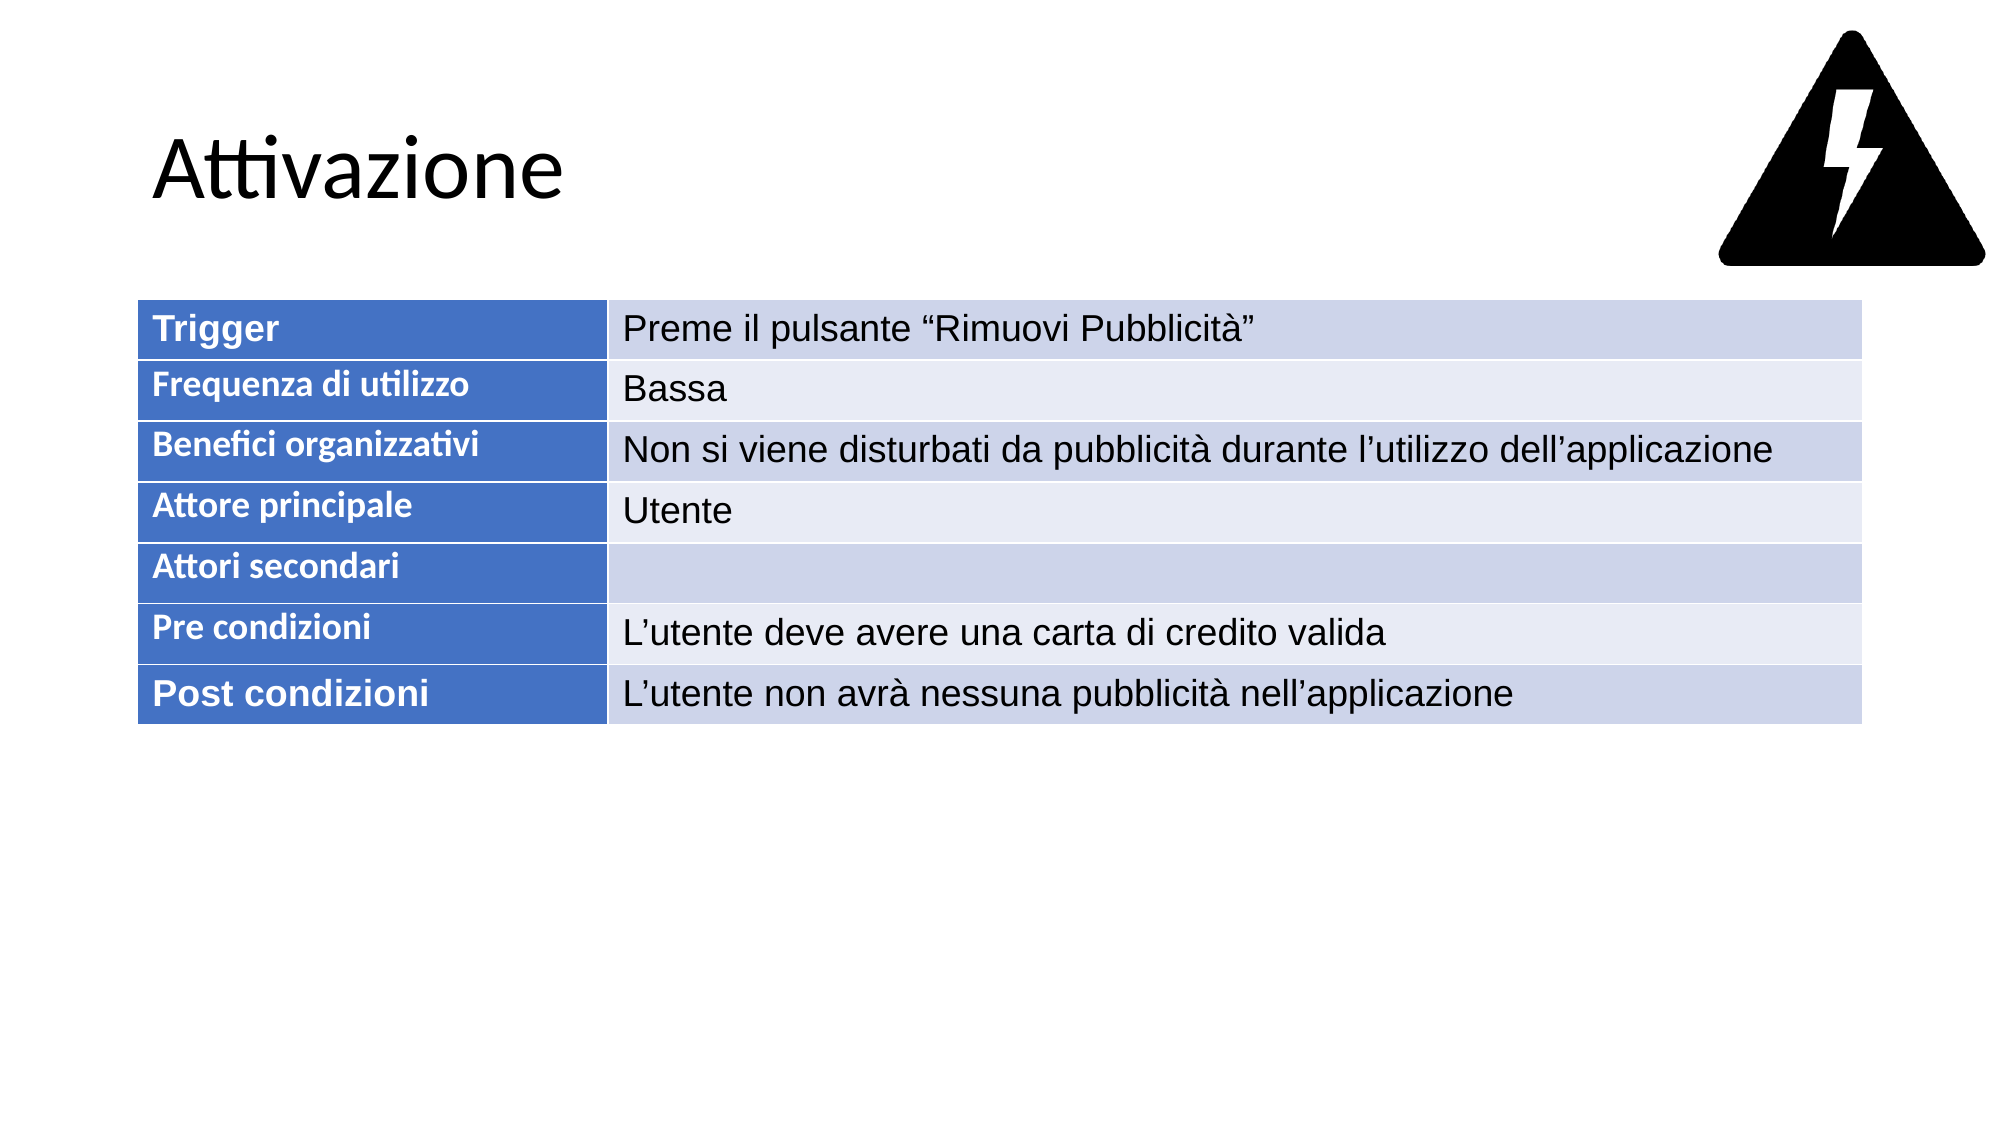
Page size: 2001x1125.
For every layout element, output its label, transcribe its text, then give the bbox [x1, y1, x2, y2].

table_cell Attori secondari [138, 544, 607, 603]
table_cell Non si viene disturbati da pubblicità durante l’utilizzo dell’applicazione [609, 422, 1862, 481]
table_cell Frequenza di utilizzo [138, 361, 607, 420]
table_header Trigger [138, 300, 607, 359]
table_header Preme il pulsante “Rimuovi Pubblicità” [609, 300, 1862, 359]
table_cell Benefici organizzativi [138, 422, 607, 481]
table_cell Bassa [609, 361, 1862, 420]
table_cell Post condizioni [138, 665, 607, 724]
title Attivazione [137, 59, 1697, 278]
table_cell [609, 544, 1862, 603]
table_cell Utente [609, 483, 1862, 542]
table_cell L’utente non avrà nessuna pubblicità nell’applicazione [609, 665, 1862, 724]
table_cell Attore principale [138, 483, 607, 542]
table_cell Pre condizioni [138, 604, 607, 664]
table_cell L’utente deve avere una carta di credito valida [609, 604, 1862, 664]
picture [1702, 0, 2000, 297]
